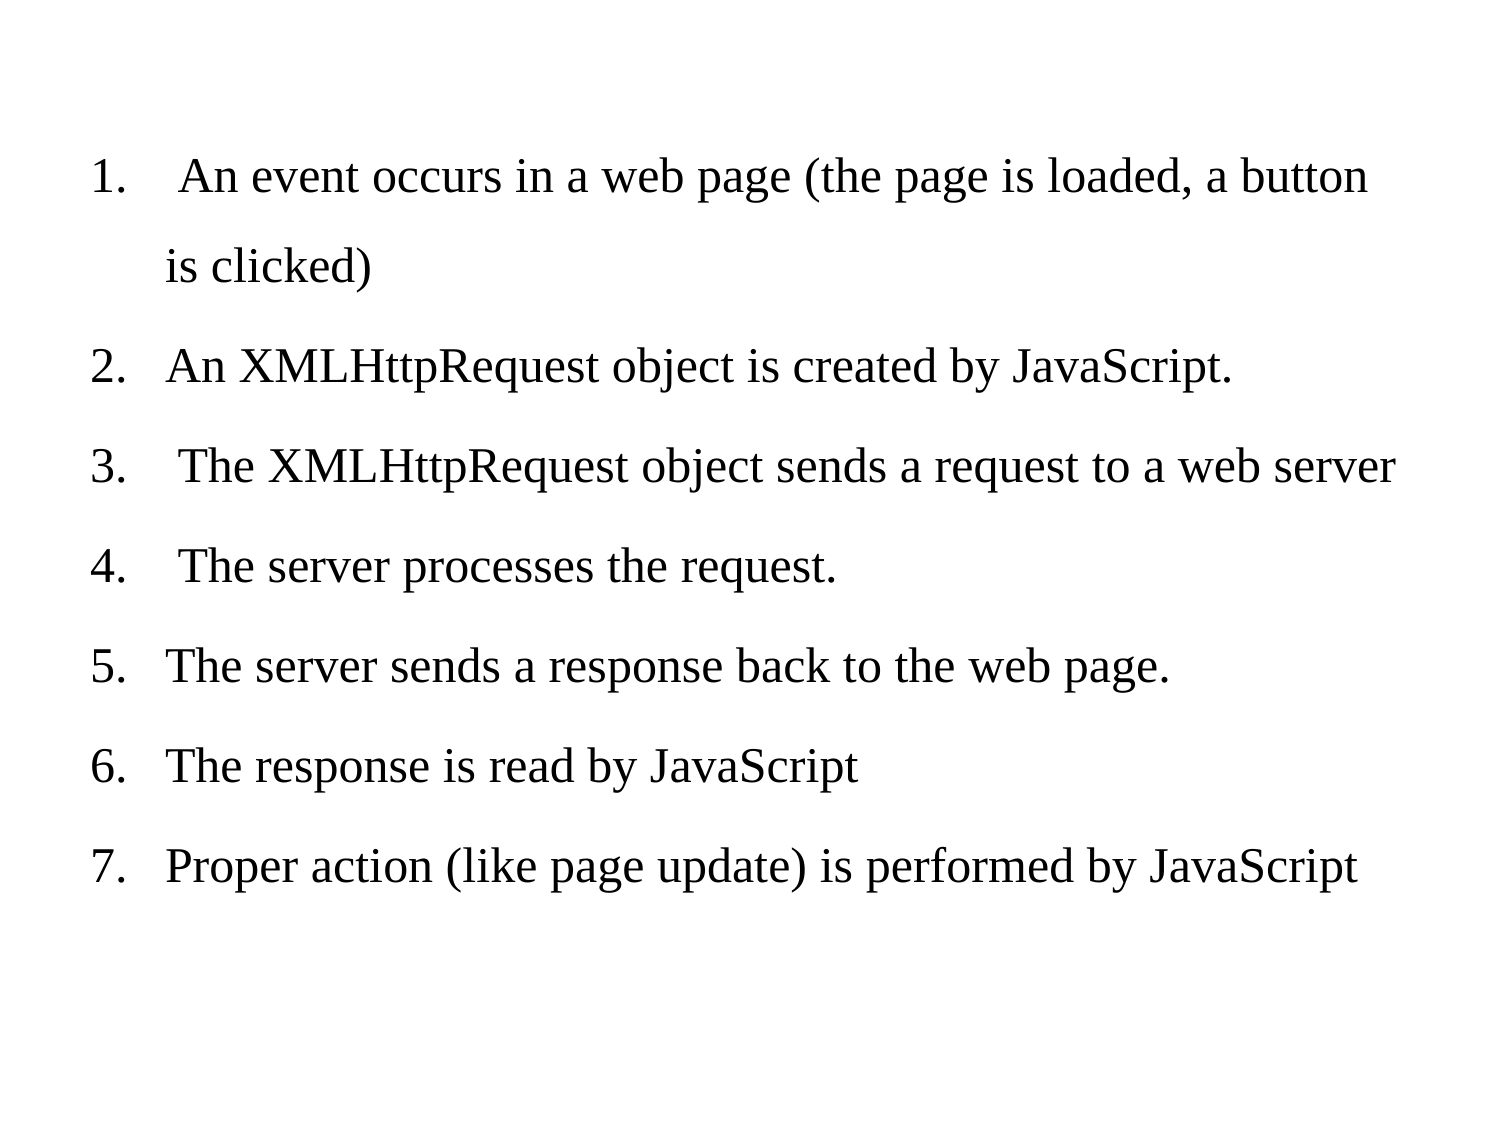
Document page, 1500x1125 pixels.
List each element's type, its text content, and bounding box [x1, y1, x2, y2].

list An event occurs in a web page (the page is loaded, a button is clicked) An XMLHttpRequest object is created by JavaScript. The XMLHttpRequest object sends a request to a web server The server processes the request. The server sends a response back to the web page. The response is read by JavaScript Proper action (like page update) is performed by JavaScript [75, 105, 1425, 1005]
